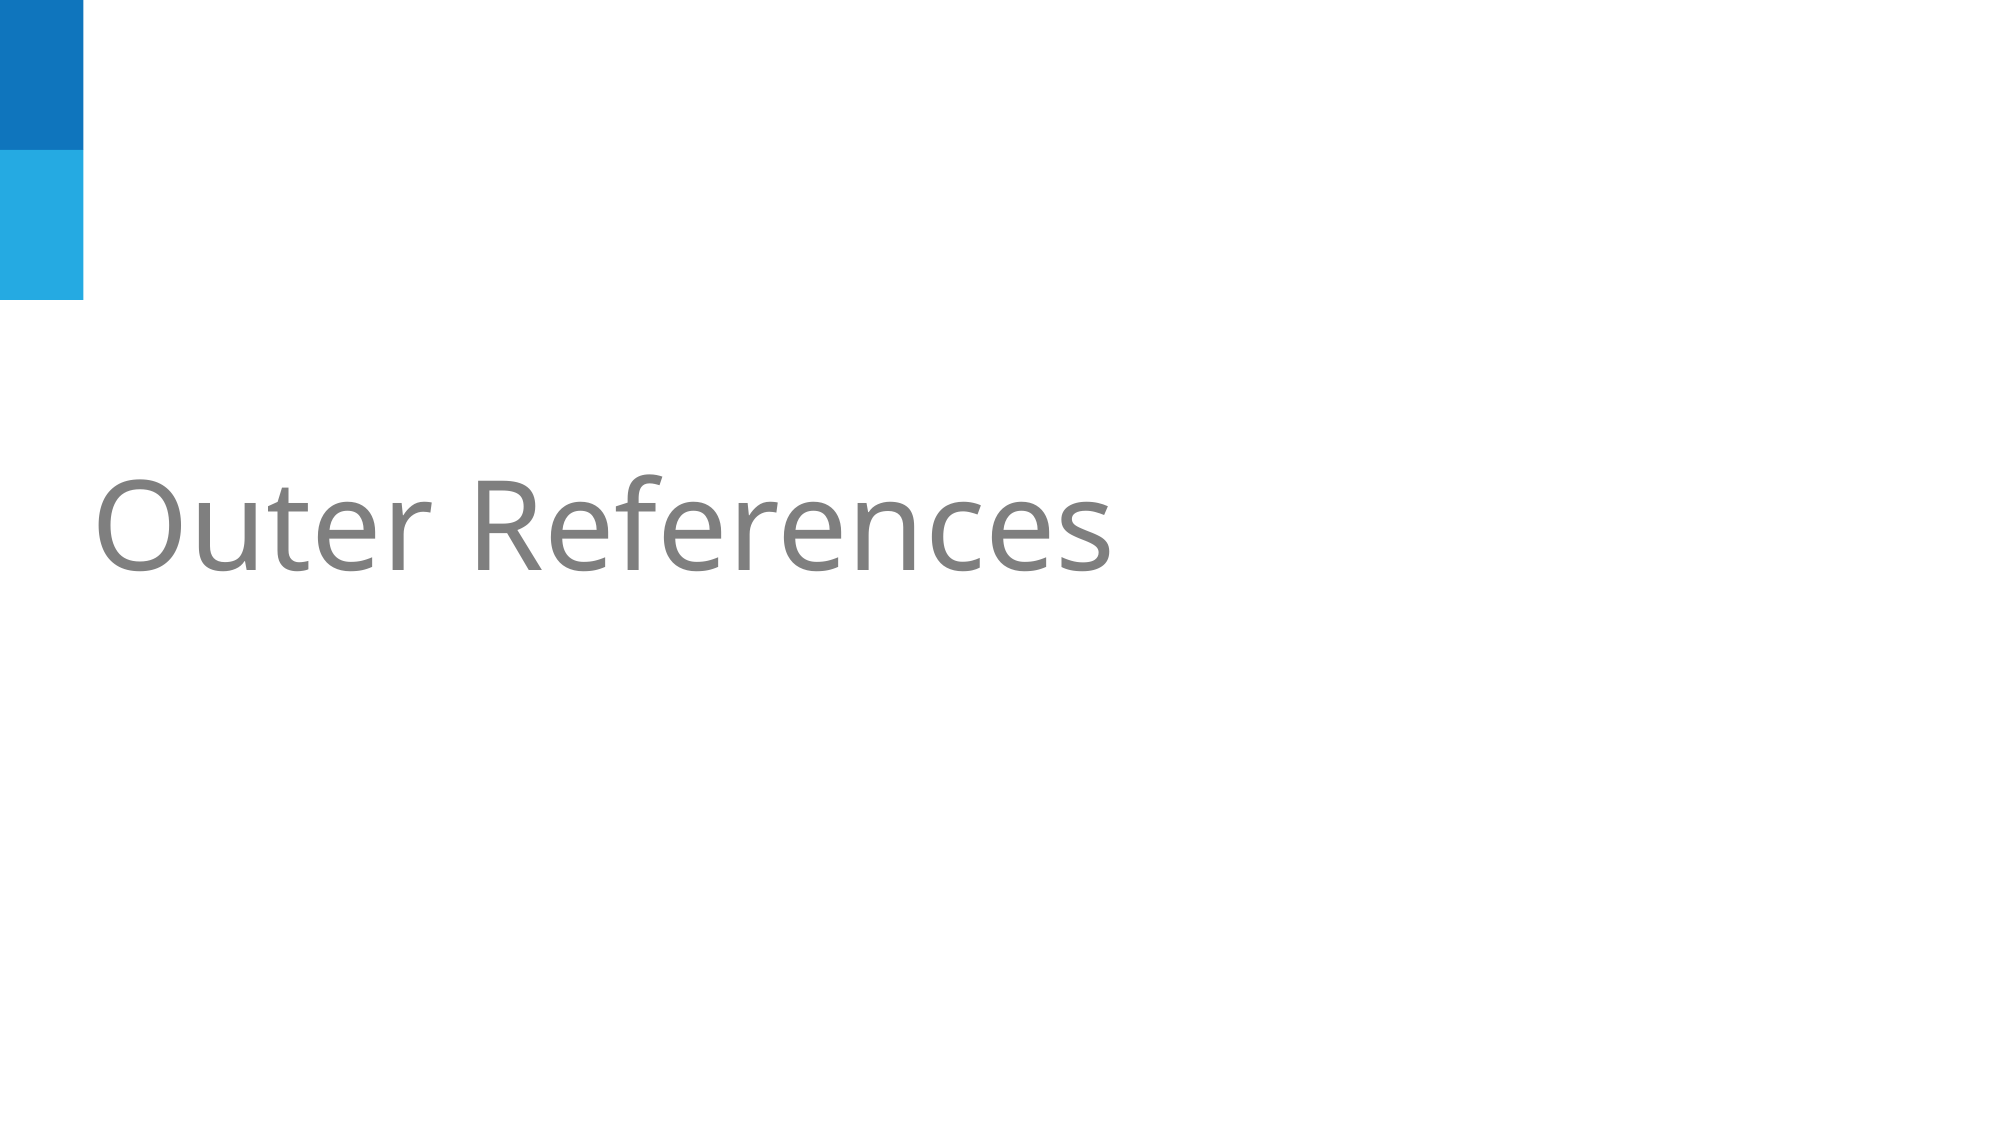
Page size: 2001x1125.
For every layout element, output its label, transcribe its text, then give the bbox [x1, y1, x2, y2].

text_box [0, 149, 84, 300]
text_box [0, 0, 84, 149]
text_box Outer References [84, 441, 1345, 658]
